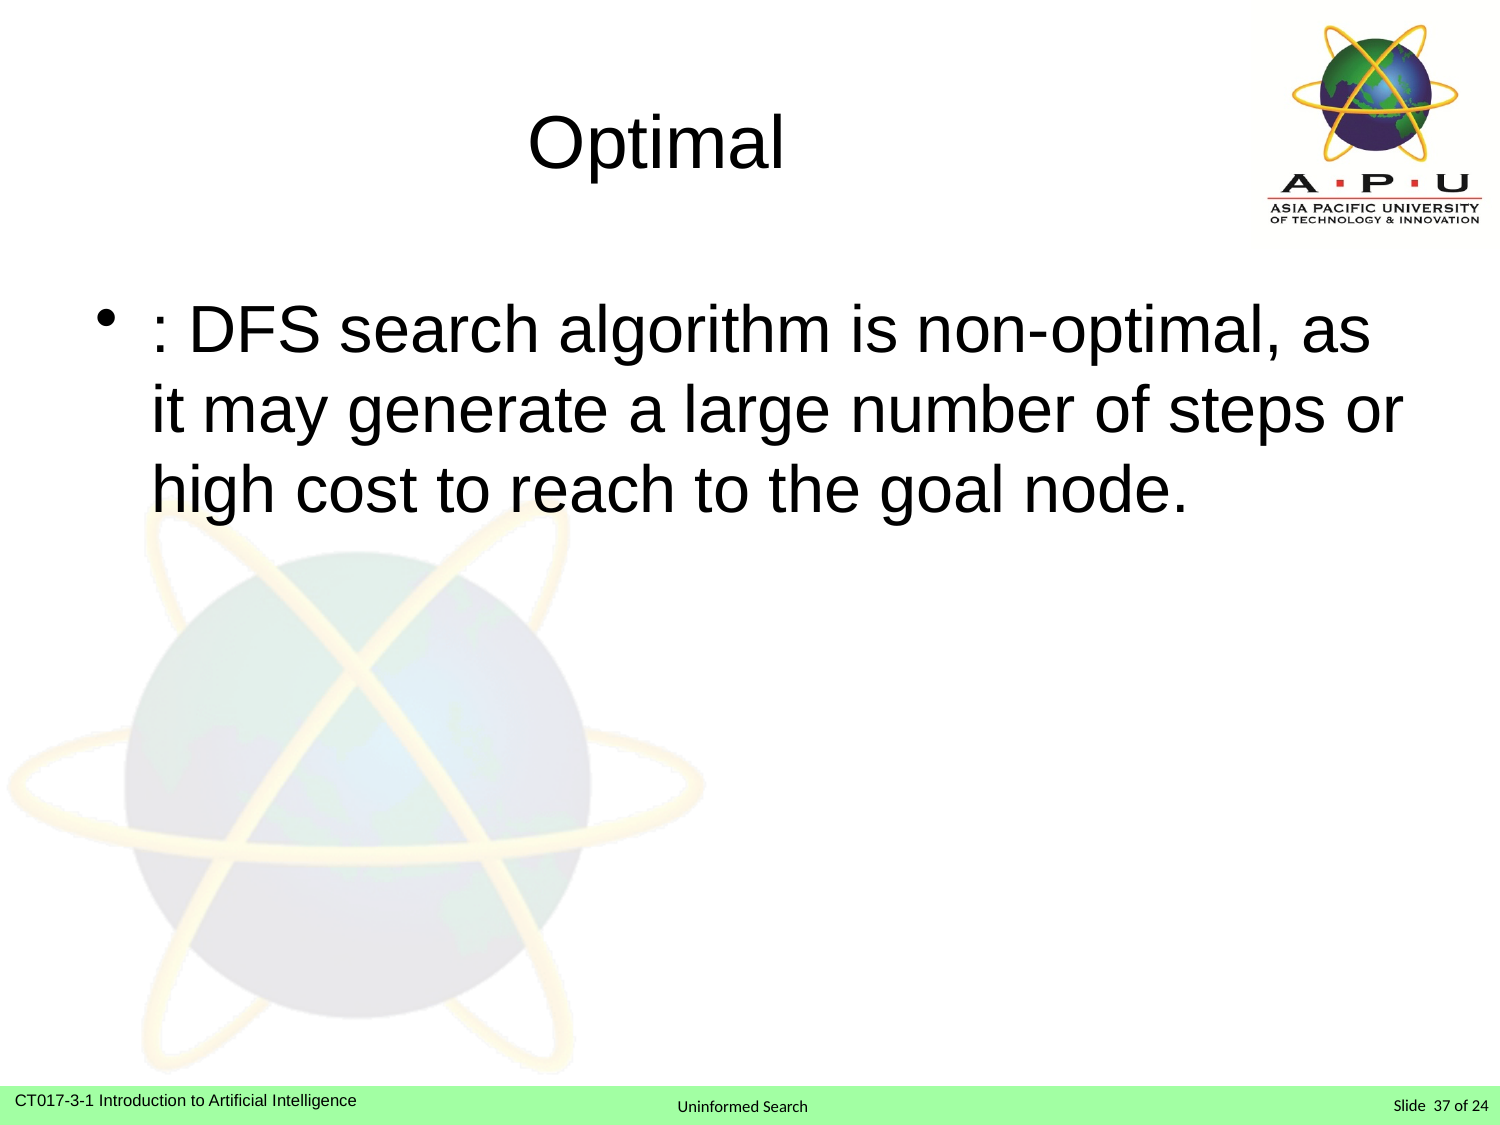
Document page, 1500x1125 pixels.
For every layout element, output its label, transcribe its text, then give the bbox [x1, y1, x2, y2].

title Optimal [79, 45, 1235, 233]
list : DFS search algorithm is non-optimal, as it may generate a large number of steps or high cost to reach to the goal node. [79, 278, 1430, 1021]
picture [1251, 0, 1500, 249]
